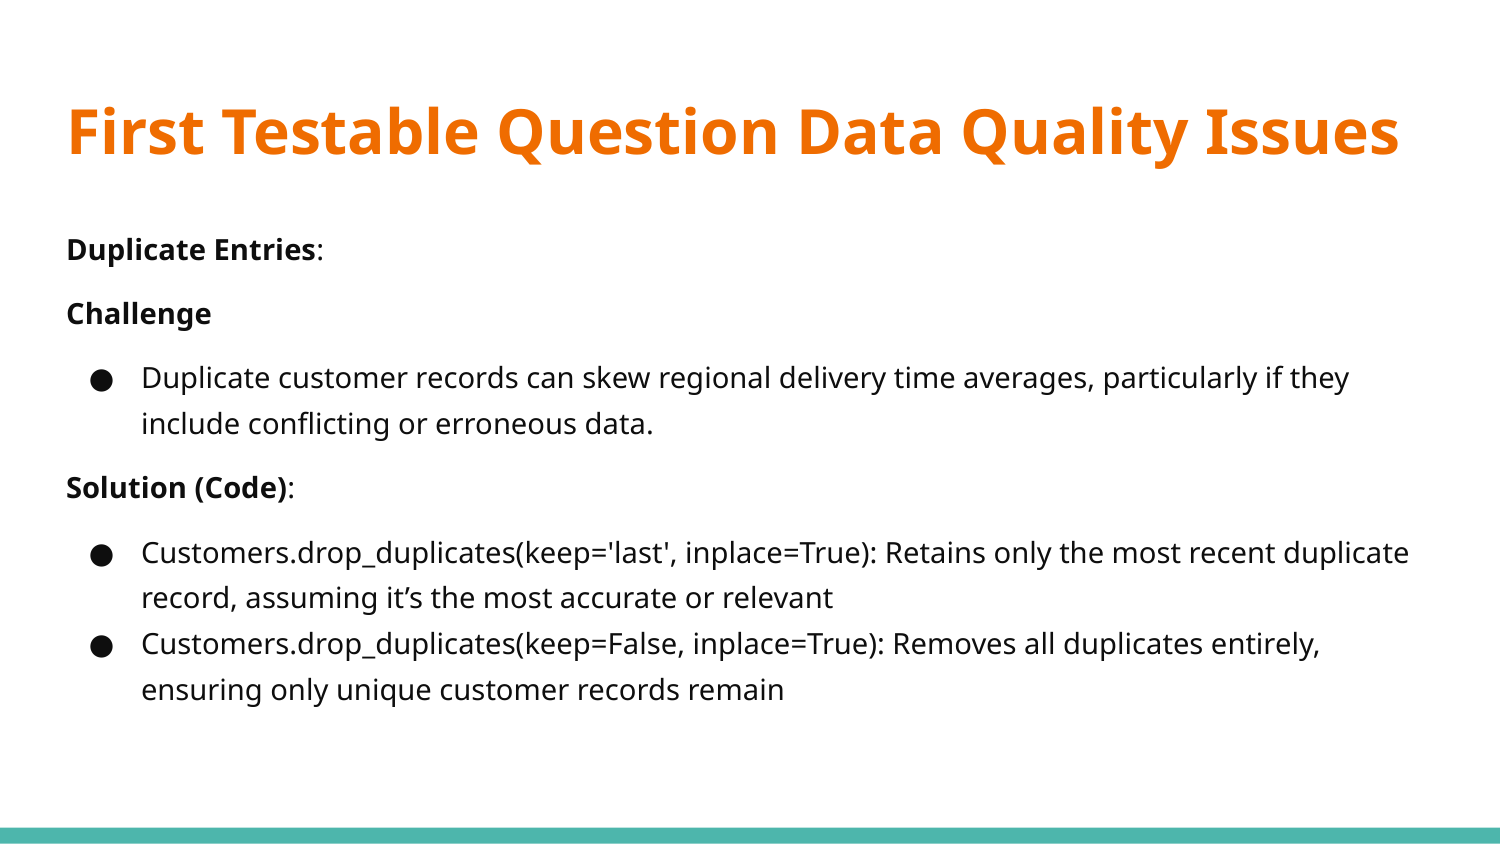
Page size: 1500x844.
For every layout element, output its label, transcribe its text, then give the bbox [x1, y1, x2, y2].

list Duplicate Entries: Challenge Duplicate customer records can skew regional delivery time averages, particularly if they include conflicting or erroneous data. Solution (Code): Customers.drop_duplicates(keep='last', inplace=True): Retains only the most recent duplicate record, assuming it’s the most accurate or relevant Customers.drop_duplicates(keep=False, inplace=True): Removes all duplicates entirely, ensuring only unique customer records remain [51, 207, 1449, 750]
title First Testable Question Data Quality Issues [51, 72, 1449, 189]
